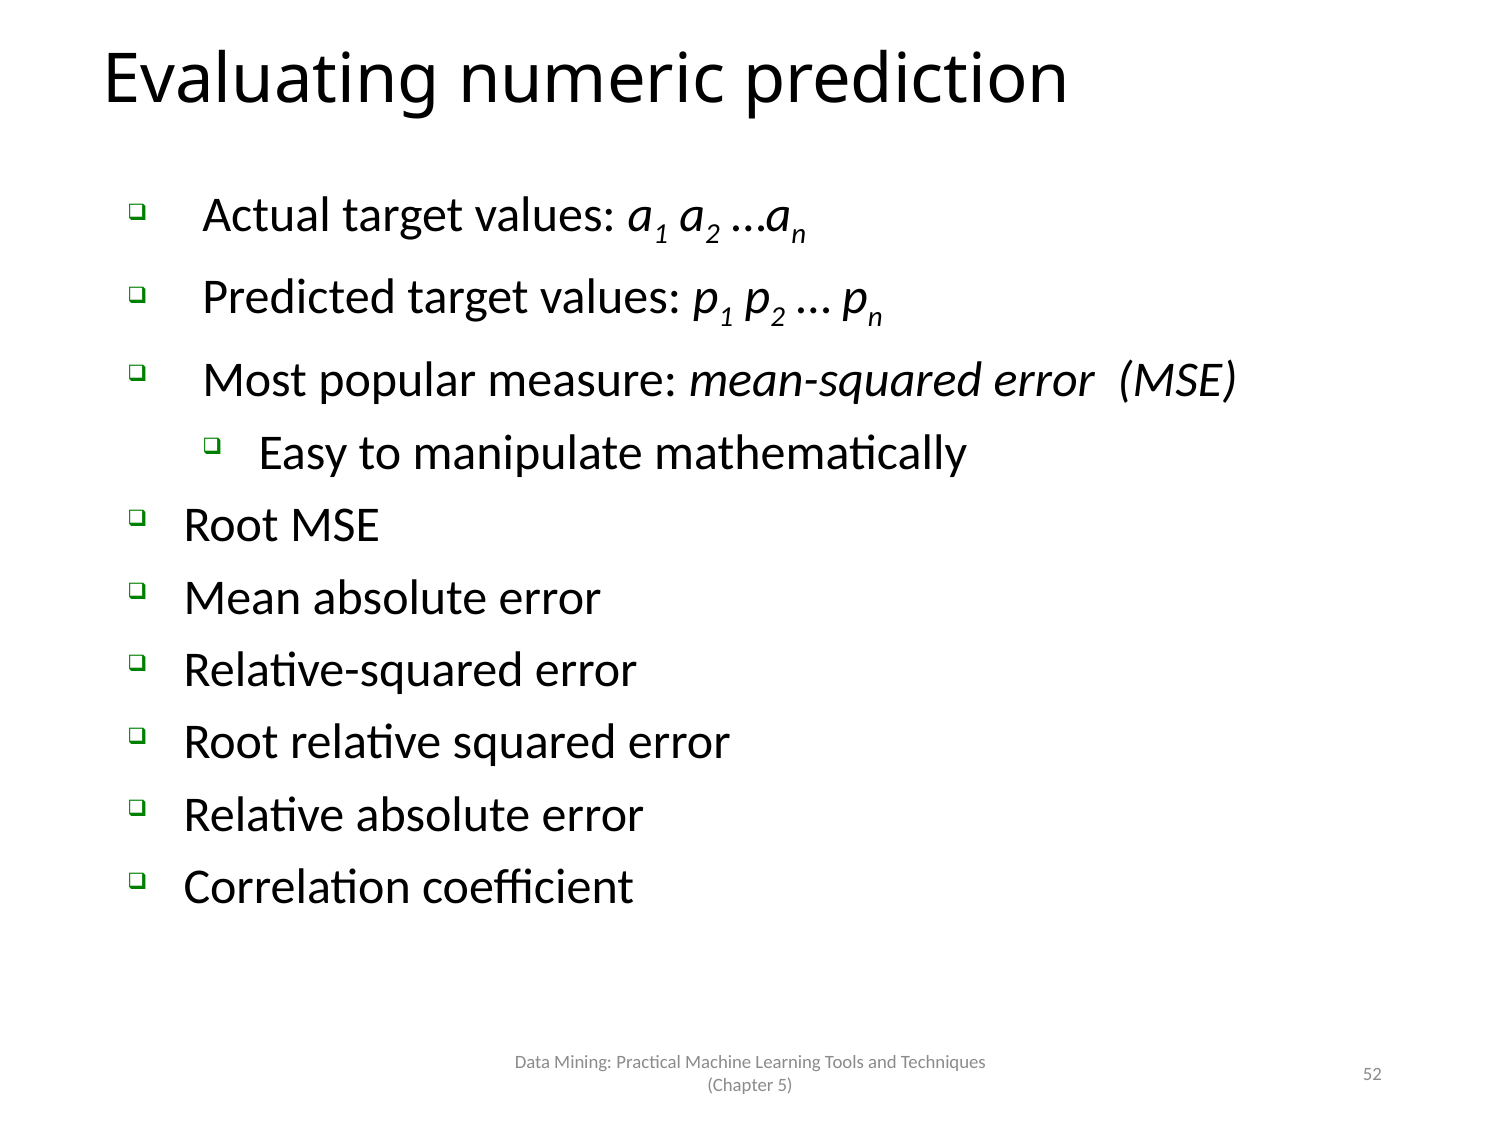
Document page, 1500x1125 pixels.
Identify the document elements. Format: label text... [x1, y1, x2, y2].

title Evaluating numeric prediction [87, 0, 1238, 161]
slide_number 52 [1059, 1042, 1397, 1103]
footer Data Mining: Practical Machine Learning Tools and Techniques (Chapter 5) [496, 1042, 1004, 1103]
text_box Actual target values: a1 a2 …an Predicted target values: p1 p2 … pn Most popular measure: mean-squared error (MSE) Easy to manipulate mathematically Root MSE Mean absolute error Relative-squared error Root relative squared error Relative absolute error Correlation coefficient [112, 173, 1350, 922]
